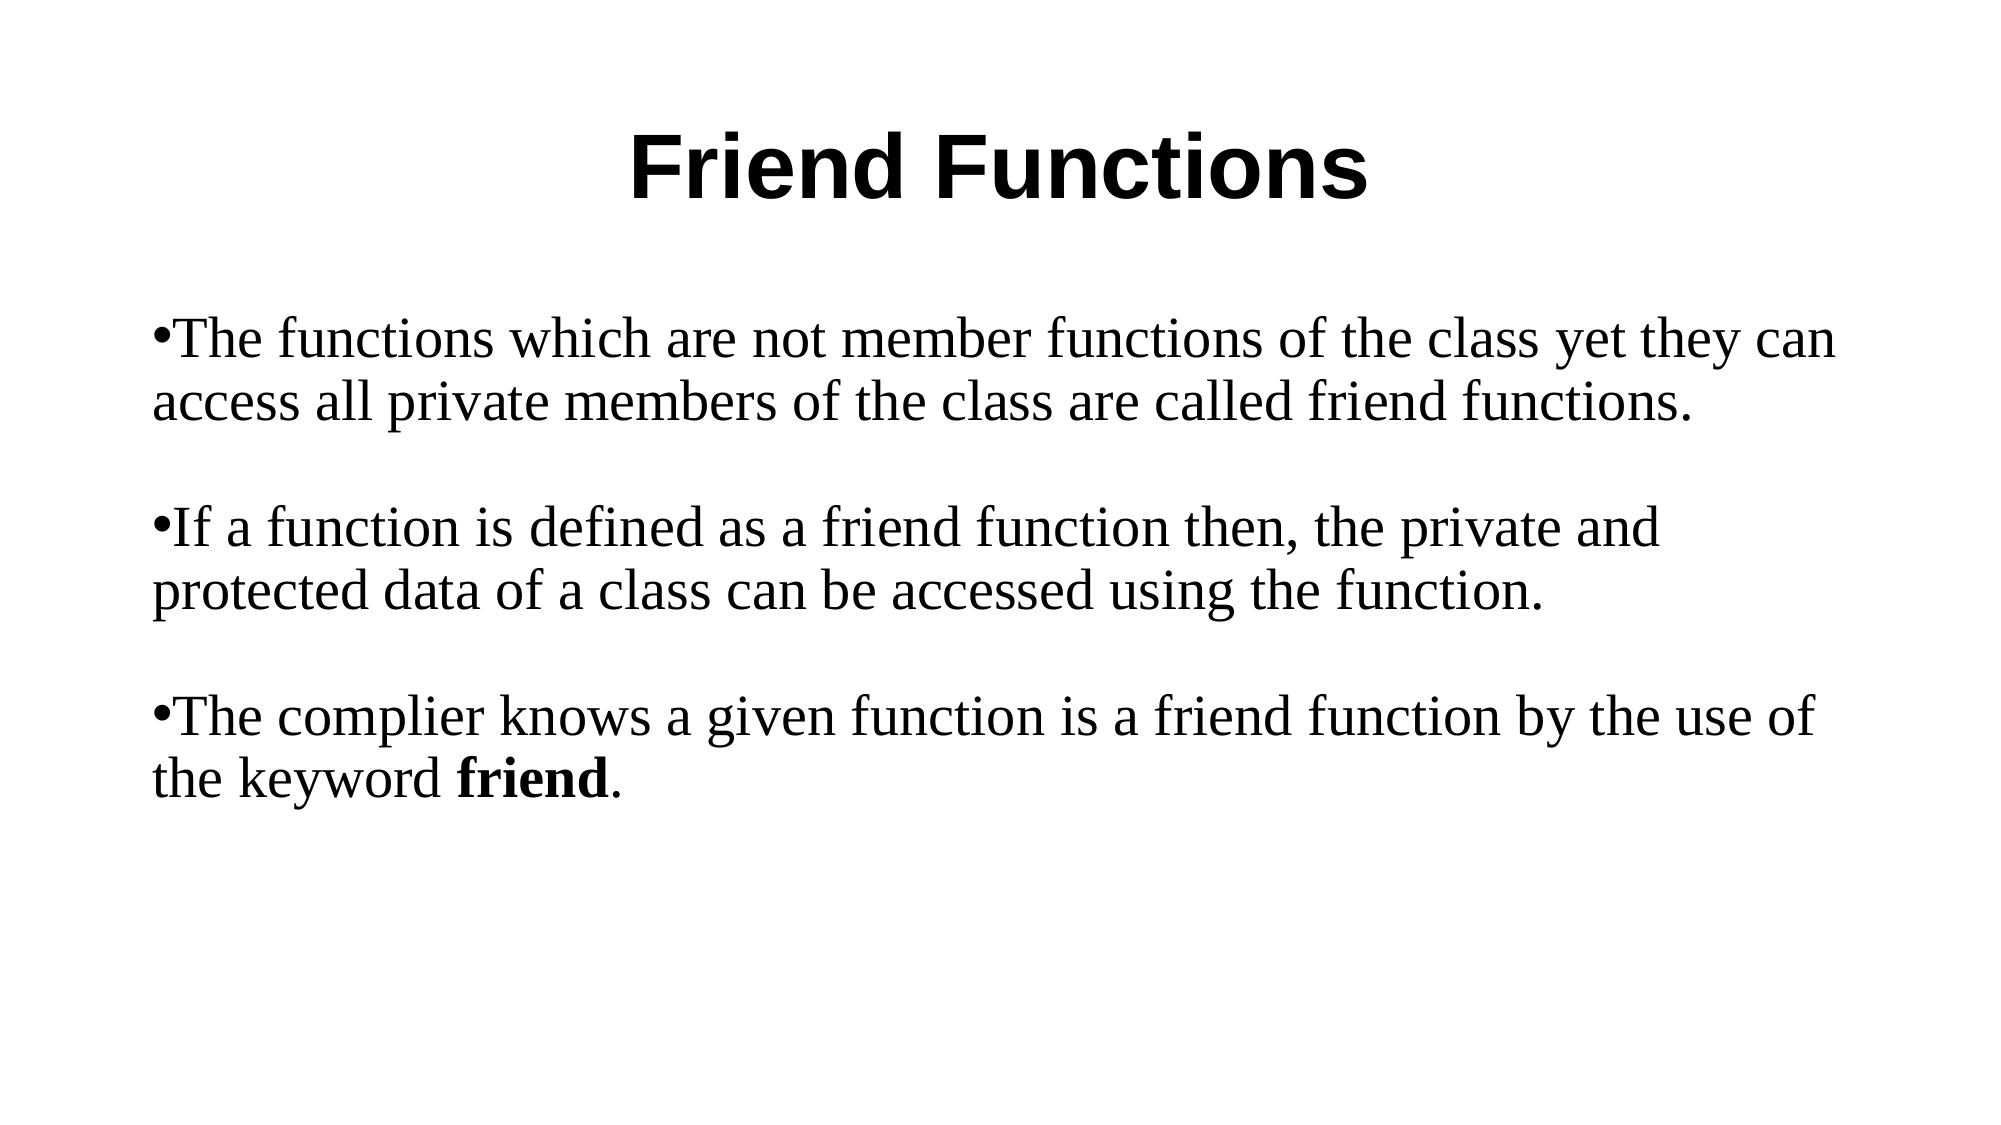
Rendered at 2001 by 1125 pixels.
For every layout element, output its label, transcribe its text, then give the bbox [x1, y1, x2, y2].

title Friend Functions [137, 59, 1863, 278]
list The functions which are not member functions of the class yet they can access all private members of the class are called friend functions. If a function is defined as a friend function then, the private and protected data of a class can be accessed using the function. The complier knows a given function is a friend function by the use of the keyword friend. [137, 299, 1863, 1014]
